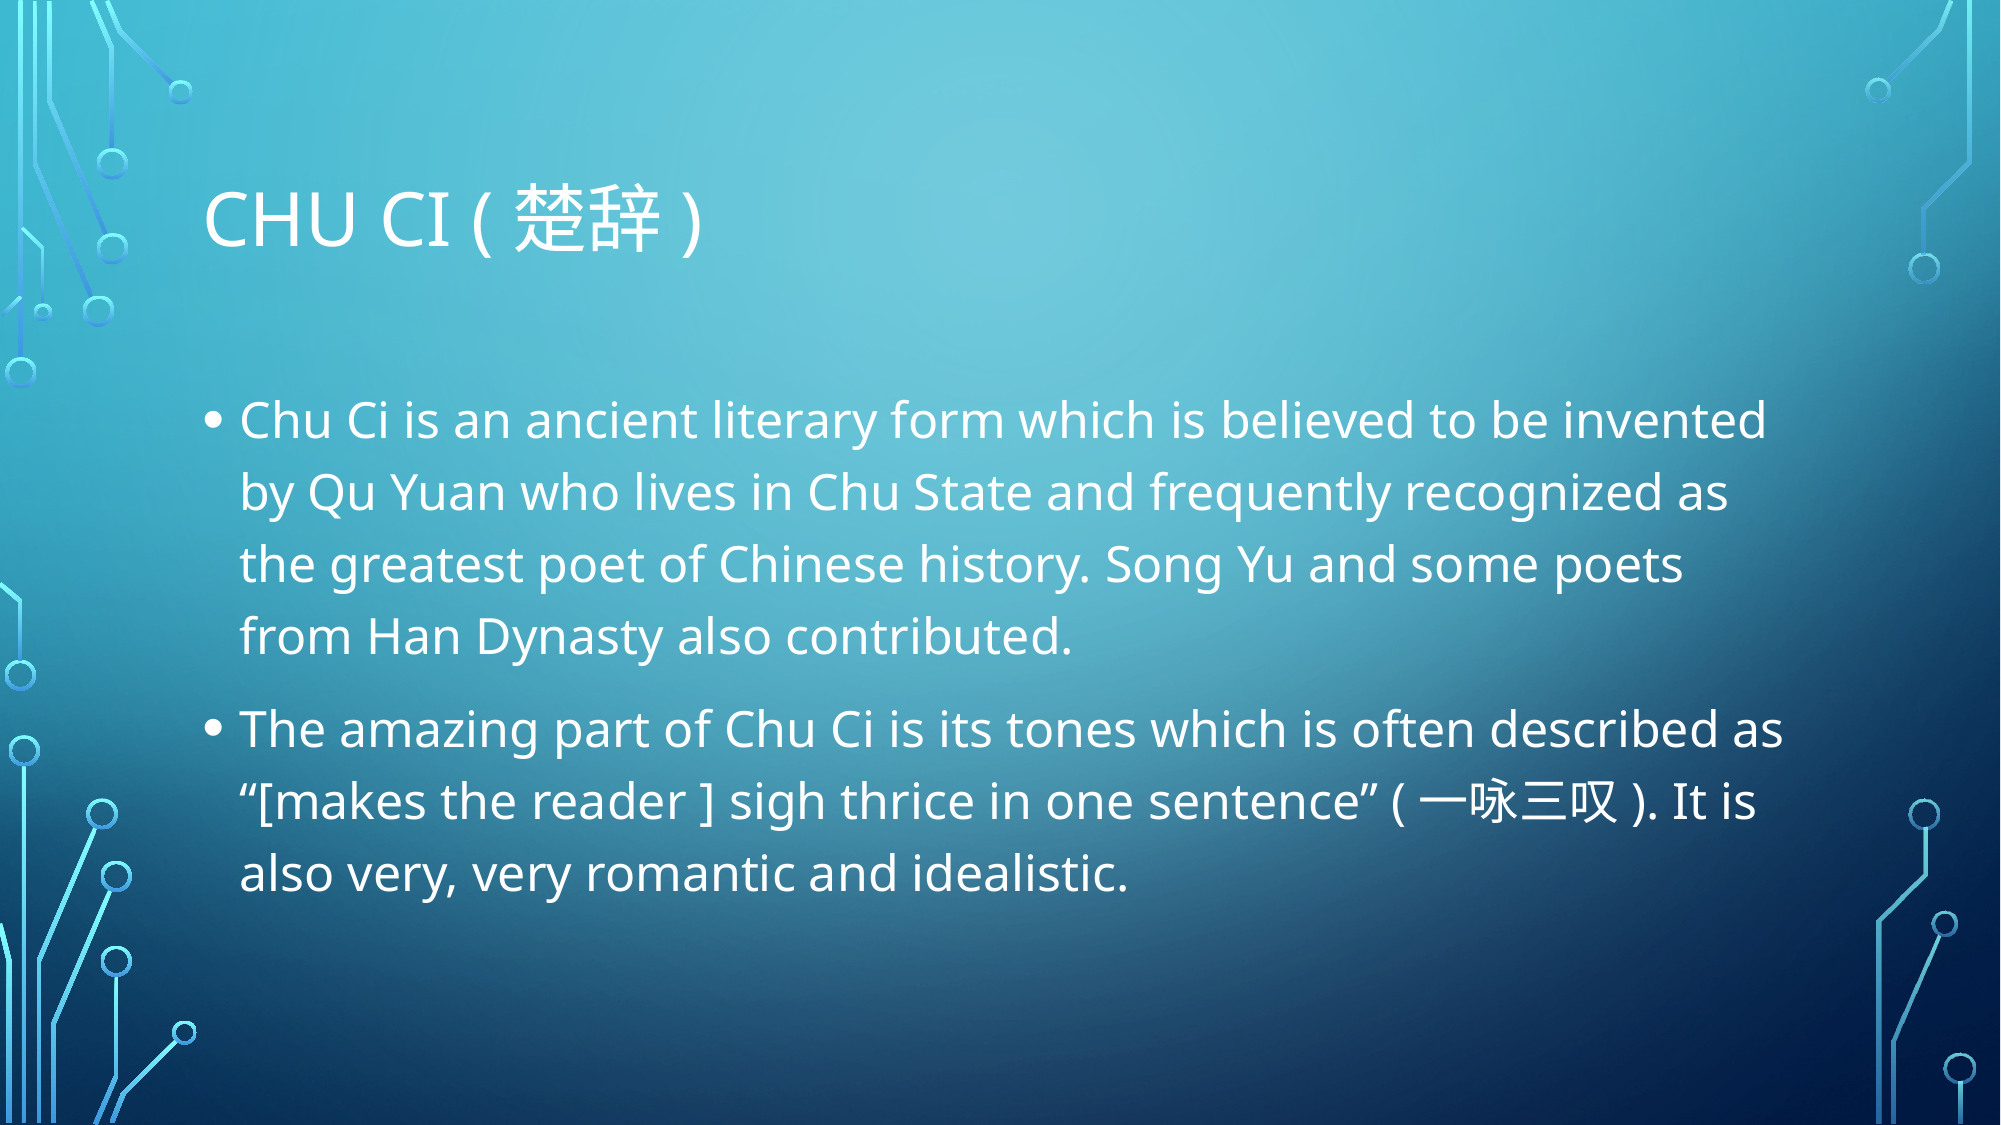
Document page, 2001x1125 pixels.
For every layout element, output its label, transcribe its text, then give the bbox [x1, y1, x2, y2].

title Chu CI (楚辞) [187, 101, 1813, 344]
list Chu Ci is an ancient literary form which is believed to be invented by Qu Yuan who lives in Chu State and frequently recognized as the greatest poet of Chinese history. Song Yu and some poets from Han Dynasty also contributed. The amazing part of Chu Ci is its tones which is often described as “[makes the reader ] sigh thrice in one sentence” (一咏三叹). It is also very, very romantic and idealistic. [187, 369, 1813, 950]
